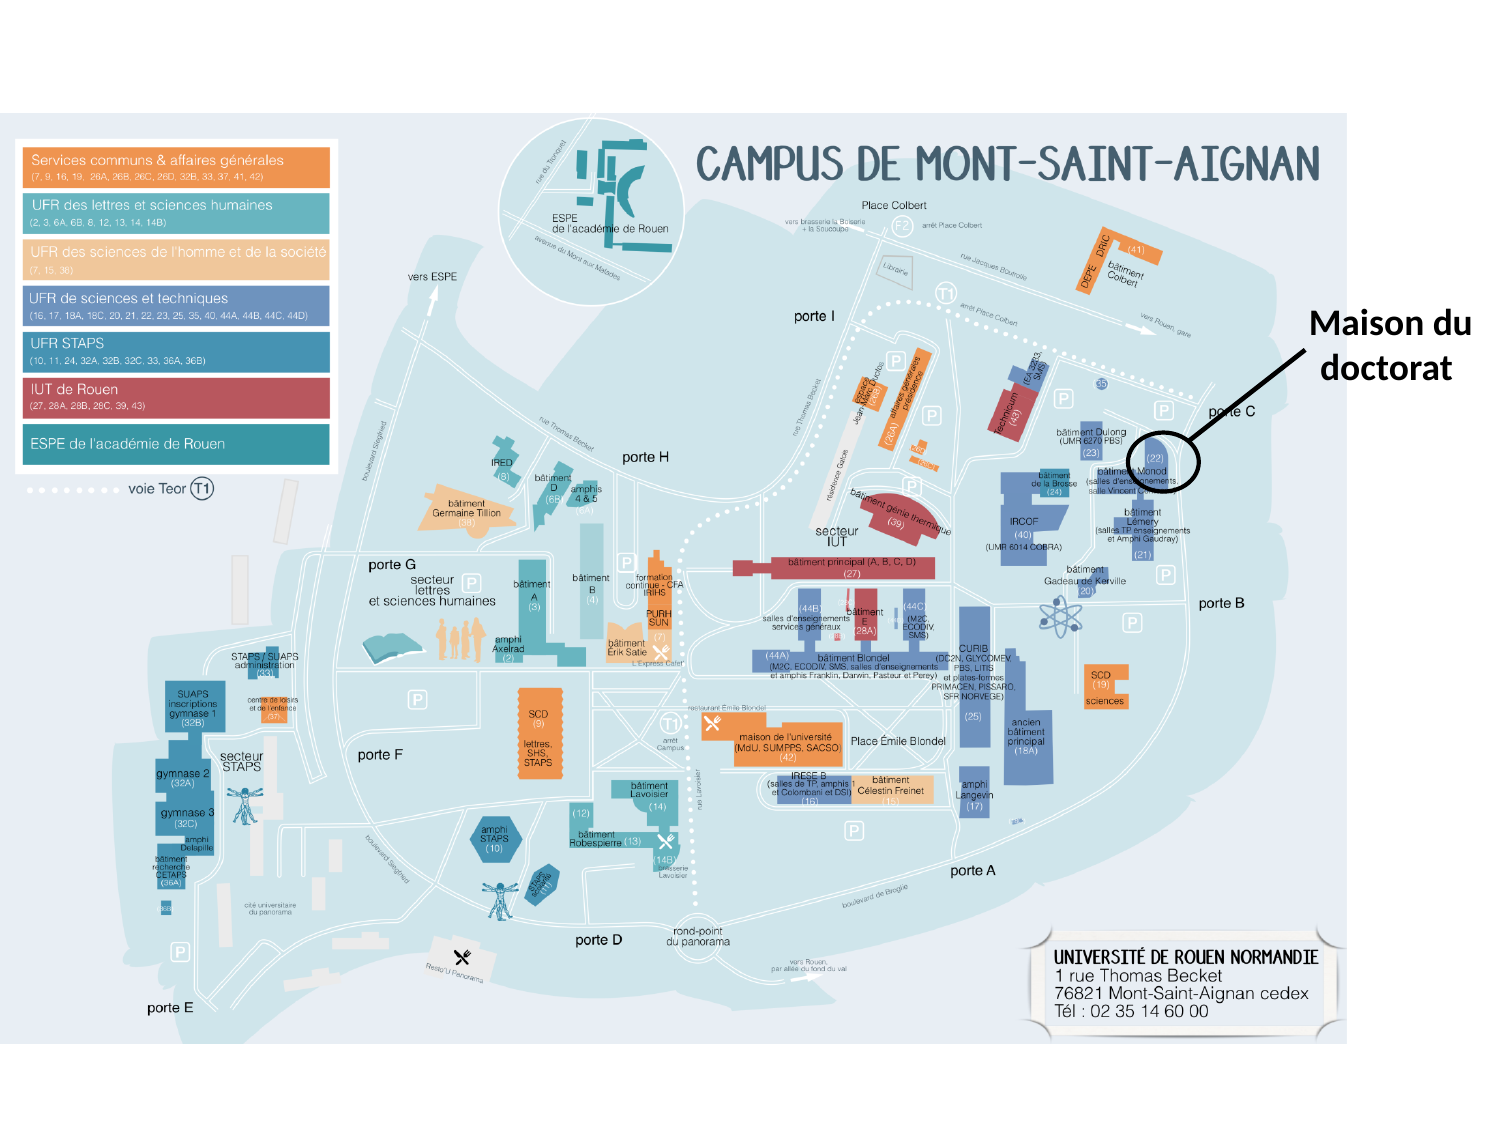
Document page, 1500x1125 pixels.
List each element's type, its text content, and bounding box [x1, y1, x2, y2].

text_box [1188, 349, 1306, 442]
picture [0, 113, 1347, 1044]
text_box Maison du doctorat [1352, 291, 1500, 396]
